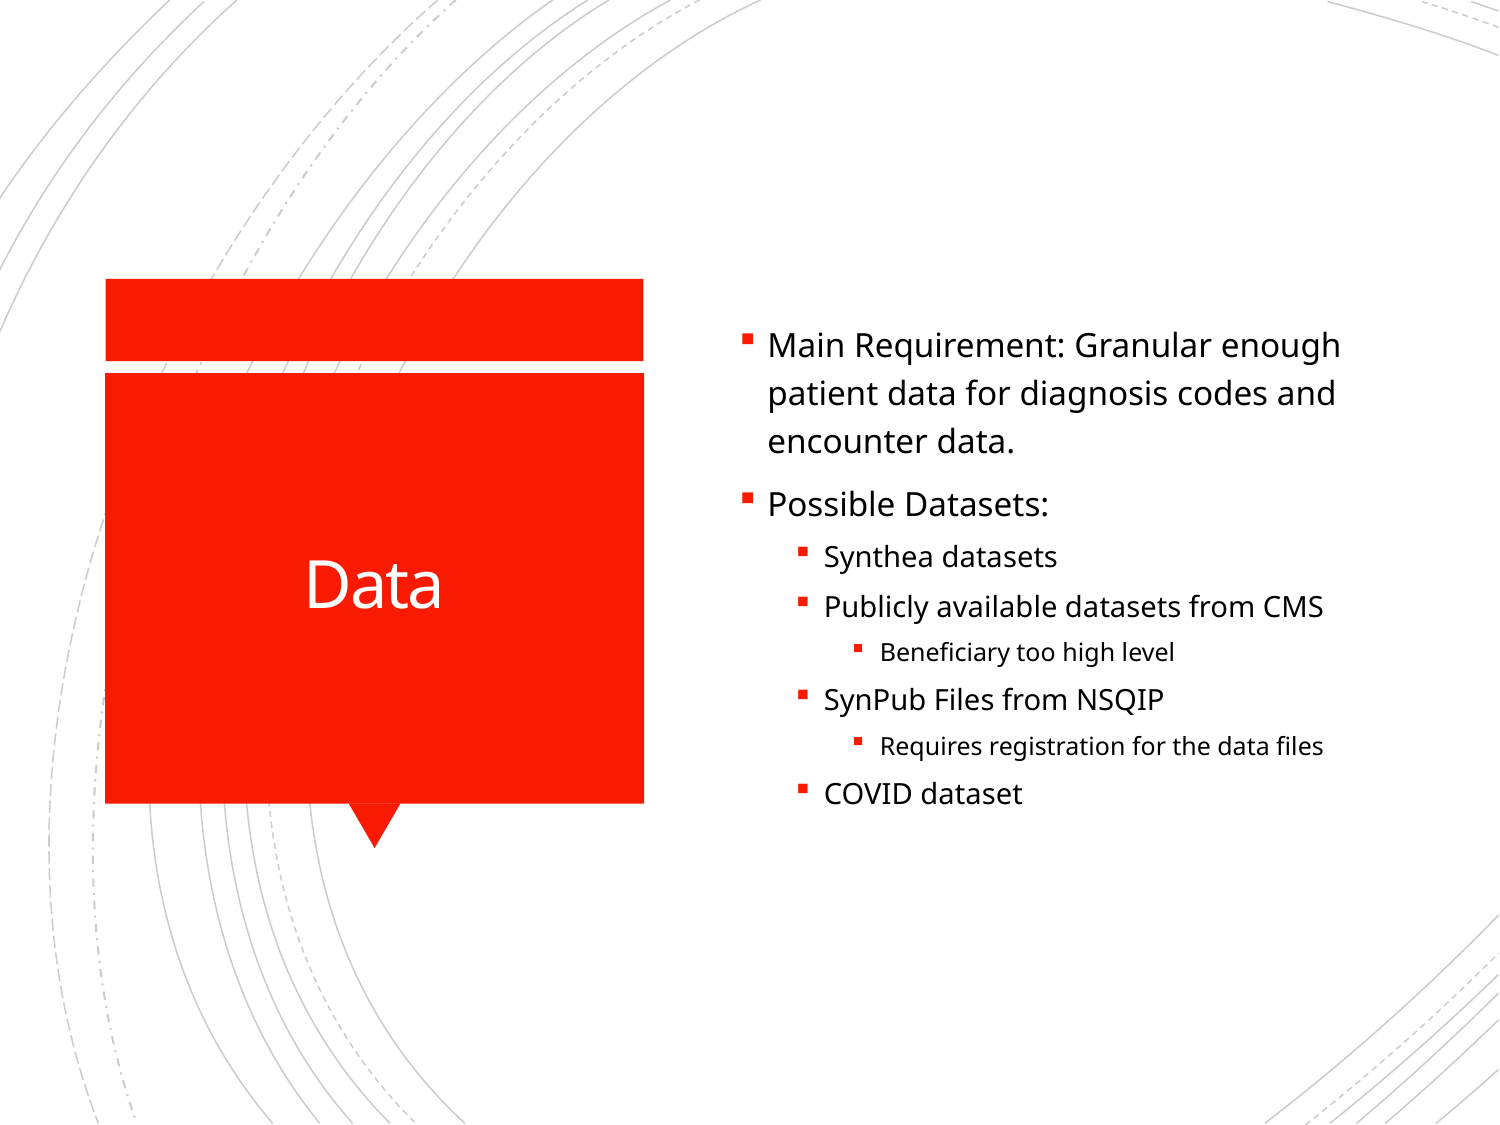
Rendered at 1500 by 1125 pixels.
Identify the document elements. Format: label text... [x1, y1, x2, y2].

title Data [118, 385, 630, 790]
list Main Requirement: Granular enough patient data for diagnosis codes and encounter data. Possible Datasets: Synthea datasets Publicly available datasets from CMS Beneficiary too high level SynPub Files from NSQIP Requires registration for the data files COVID dataset [724, 244, 1396, 882]
